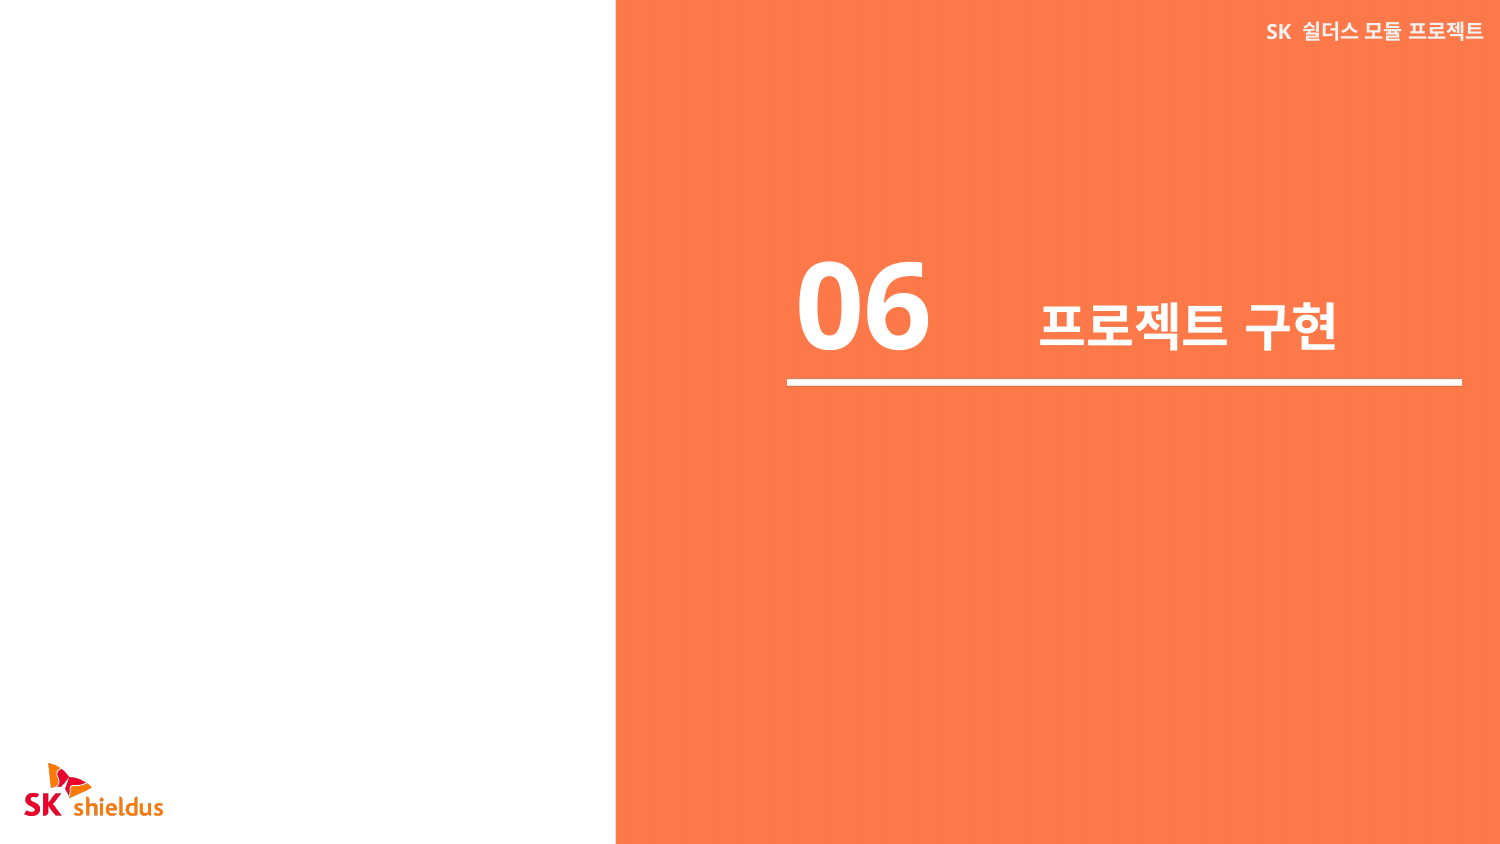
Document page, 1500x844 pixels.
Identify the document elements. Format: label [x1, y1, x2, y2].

picture [612, 0, 1500, 844]
picture [24, 763, 163, 816]
